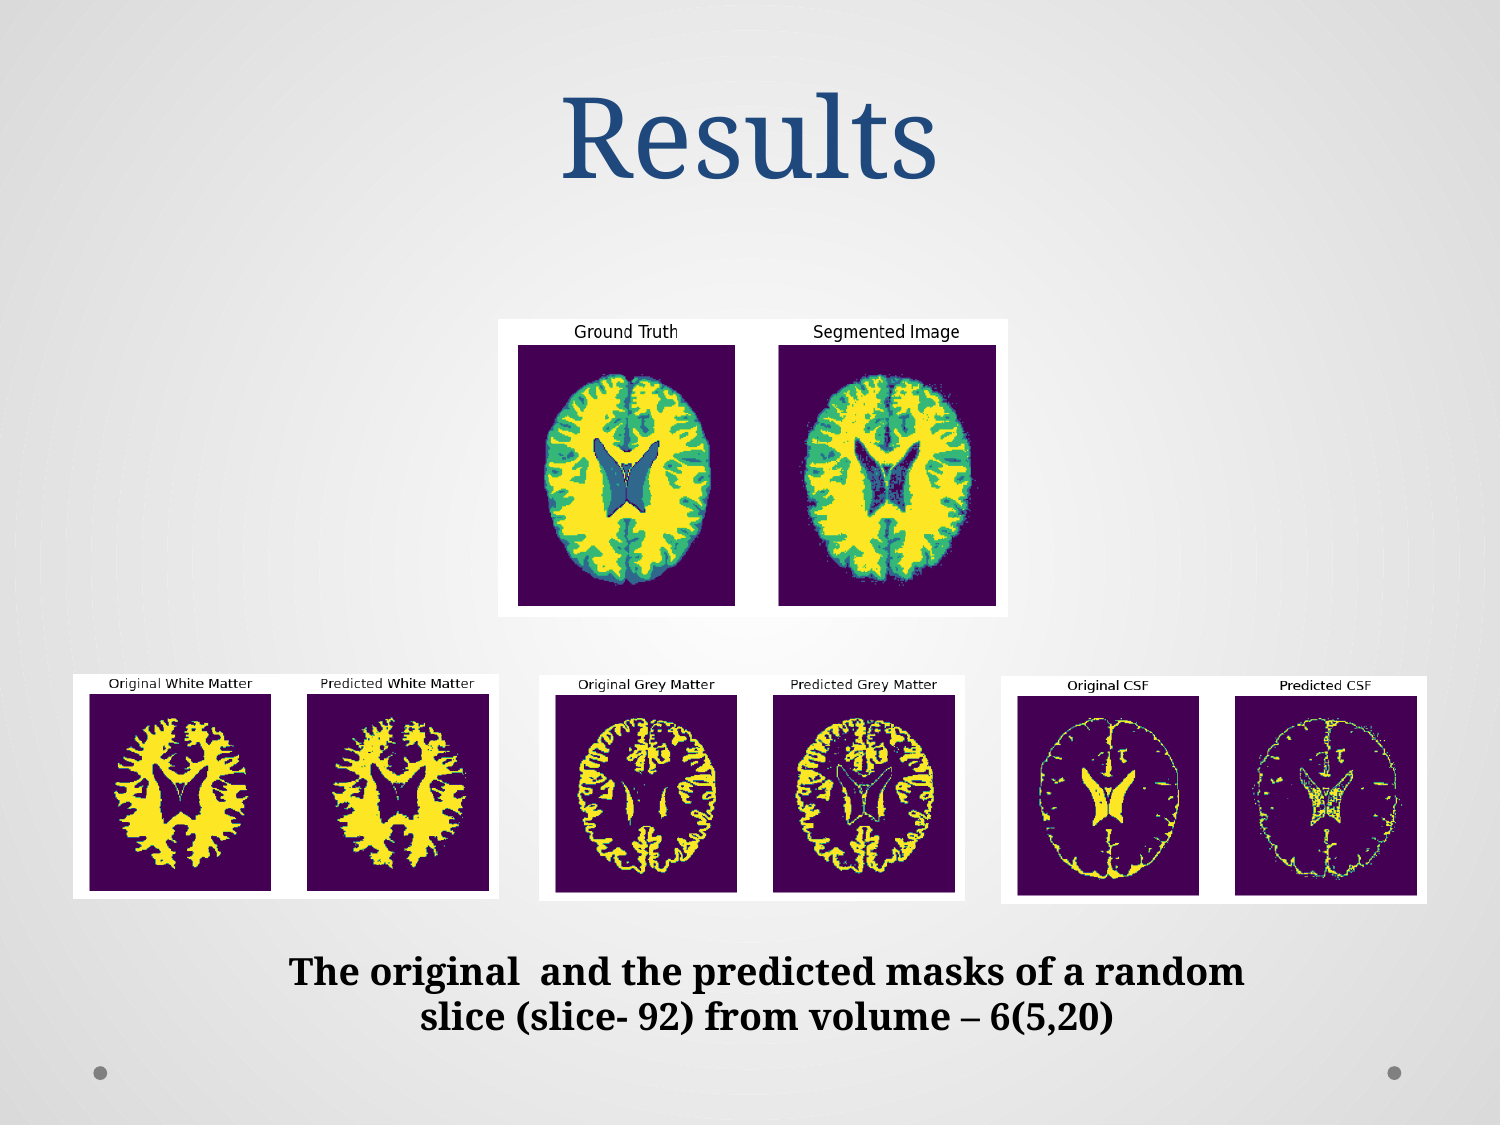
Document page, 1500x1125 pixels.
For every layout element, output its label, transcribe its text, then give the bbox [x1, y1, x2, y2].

picture [498, 318, 1008, 617]
picture [539, 675, 966, 901]
title Results [75, 0, 1425, 209]
text_box The original and the predicted masks of a random slice (slice- 92) from volume – 6(5,20) [230, 940, 1306, 1046]
picture [1001, 675, 1427, 904]
picture [73, 674, 499, 900]
